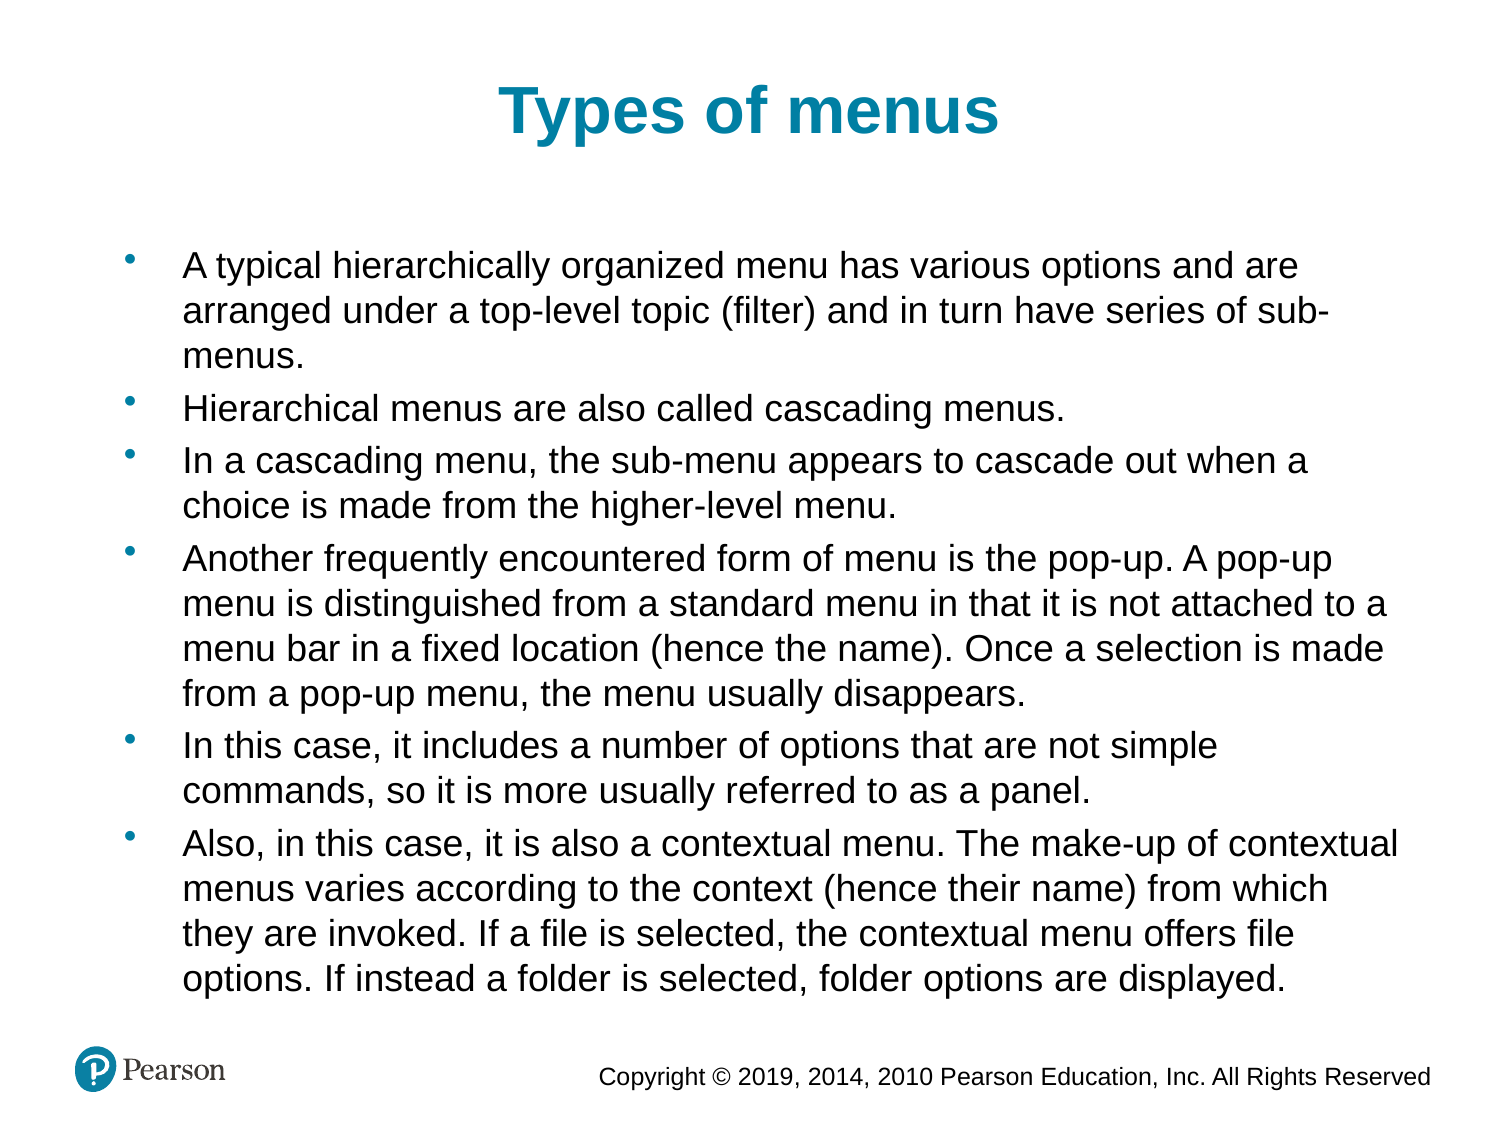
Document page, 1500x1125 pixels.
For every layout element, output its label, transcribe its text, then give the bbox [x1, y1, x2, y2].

title Types of menus [103, 50, 1397, 165]
list A typical hierarchically organized menu has various options and are arranged under a top-level topic (filter) and in turn have series of sub-menus. Hierarchical menus are also called cascading menus. In a cascading menu, the sub-menu appears to cascade out when a choice is made from the higher-level menu. Another frequently encountered form of menu is the pop-up. A pop-up menu is distinguished from a standard menu in that it is not attached to a menu bar in a fixed location (hence the name). Once a selection is made from a pop-up menu, the menu usually disappears. In this case, it includes a number of options that are not simple commands, so it is more usually referred to as a panel. Also, in this case, it is also a contextual menu. The make-up of contextual menus varies according to the context (hence their name) from which they are invoked. If a file is selected, the contextual menu offers file options. If instead a folder is selected, folder options are displayed. [108, 233, 1420, 1020]
